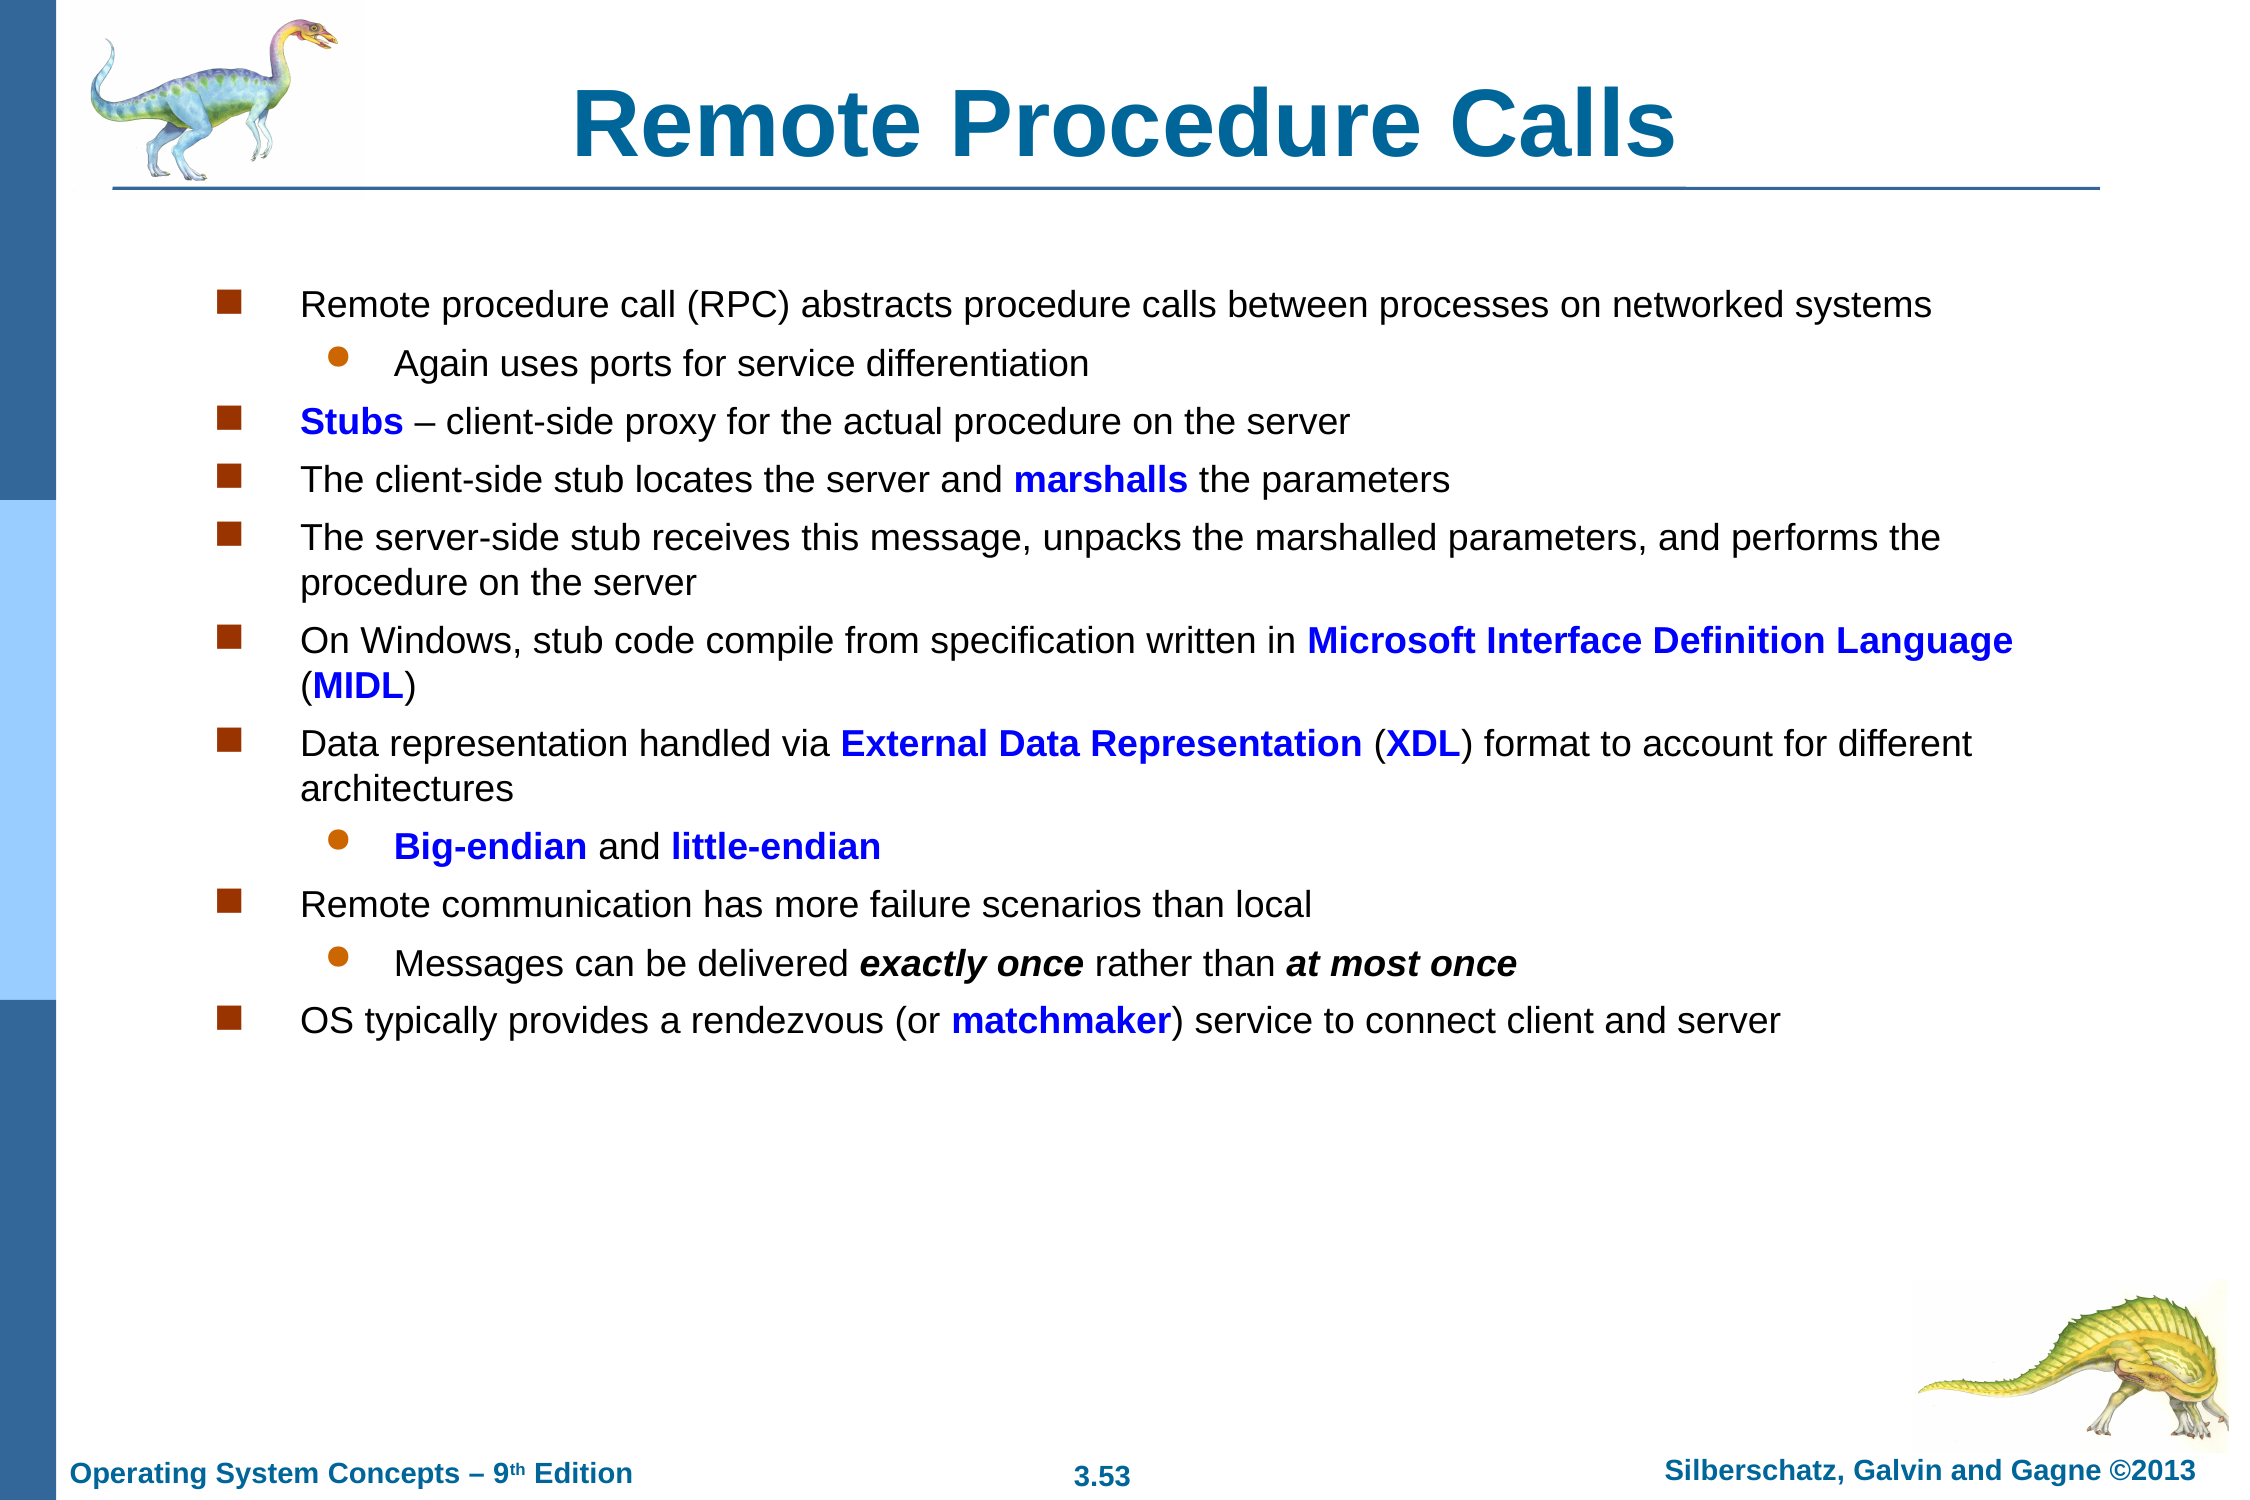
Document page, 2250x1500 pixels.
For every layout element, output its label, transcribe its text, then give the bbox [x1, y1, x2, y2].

picture [70, 0, 365, 199]
picture [1913, 1279, 2229, 1453]
title Remote Procedure Calls [112, 60, 2138, 187]
list Remote procedure call (RPC) abstracts procedure calls between processes on networked systems Again uses ports for service differentiation Stubs – client-side proxy for the actual procedure on the server The client-side stub locates the server and marshalls the parameters The server-side stub receives this message, unpacks the marshalled parameters, and performs the procedure on the server On Windows, stub code compile from specification written in Microsoft Interface Definition Language (MIDL) Data representation handled via External Data Representation (XDL) format to account for different architectures Big-endian and little-endian Remote communication has more failure scenarios than local Messages can be delivered exactly once rather than at most once OS typically provides a rendezvous (or matchmaker) service to connect client and server [198, 269, 2071, 1261]
